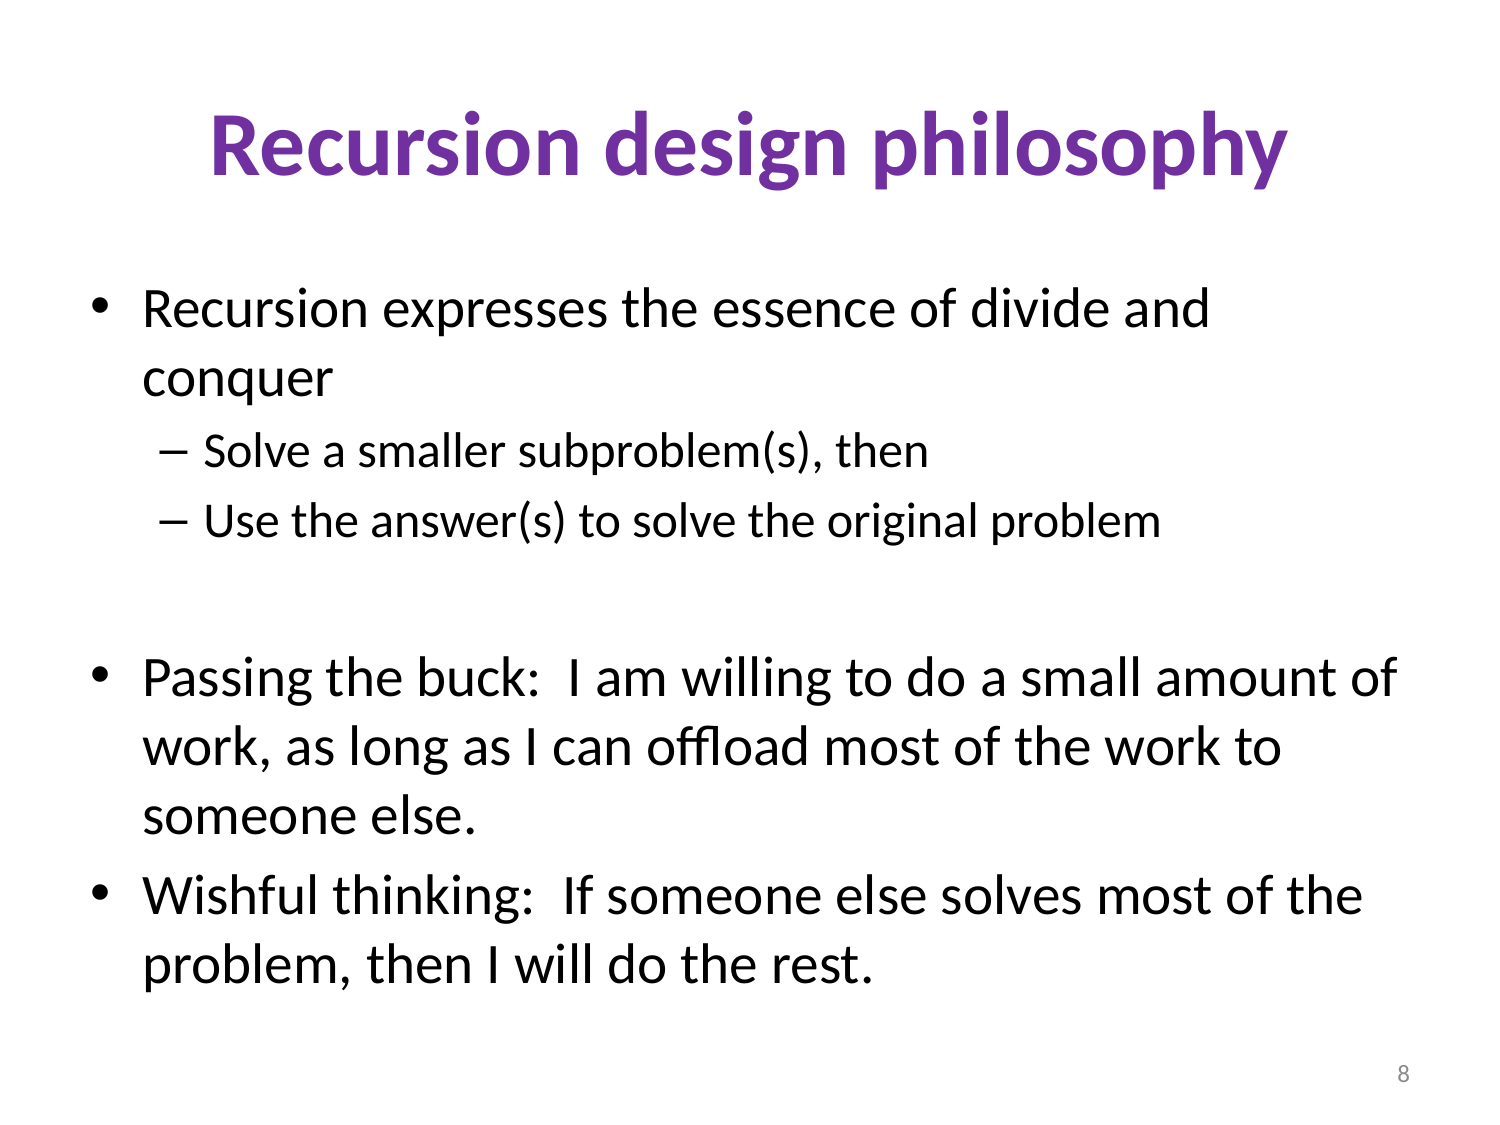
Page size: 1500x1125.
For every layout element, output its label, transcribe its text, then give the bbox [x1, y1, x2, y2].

title Recursion design philosophy [75, 45, 1425, 233]
list Recursion expresses the essence of divide and conquer Solve a smaller subproblem(s), then Use the answer(s) to solve the original problem Passing the buck: I am willing to do a small amount of work, as long as I can offload most of the work to someone else. Wishful thinking: If someone else solves most of the problem, then I will do the rest. [75, 262, 1425, 1005]
slide_number 8 [1074, 1042, 1425, 1103]
